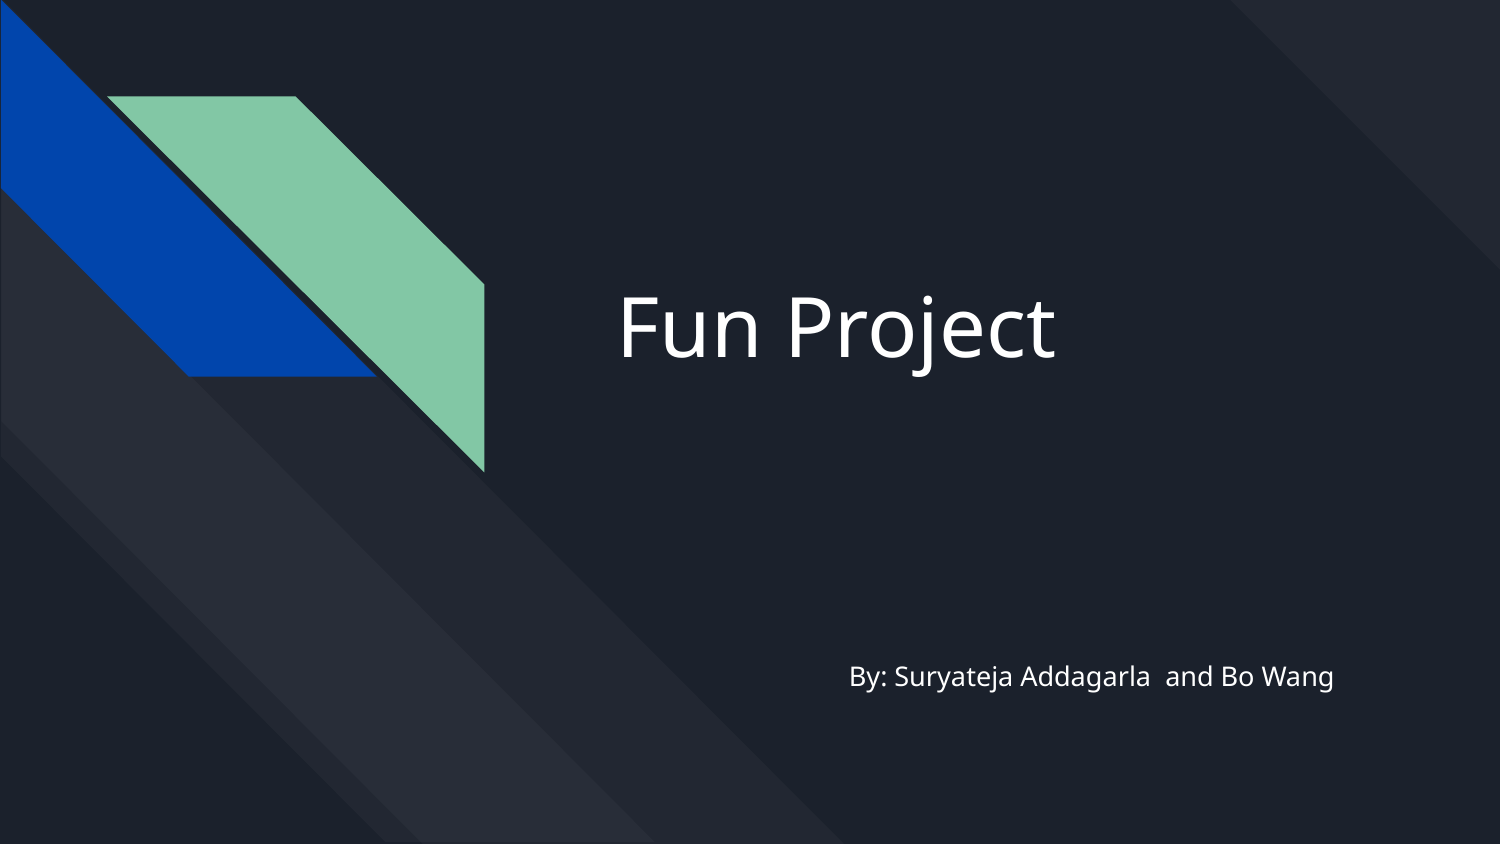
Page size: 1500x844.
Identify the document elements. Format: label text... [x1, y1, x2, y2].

subtitle By: Suryateja Addagarla and Bo Wang [833, 643, 1404, 727]
title Fun Project [580, 258, 1404, 518]
